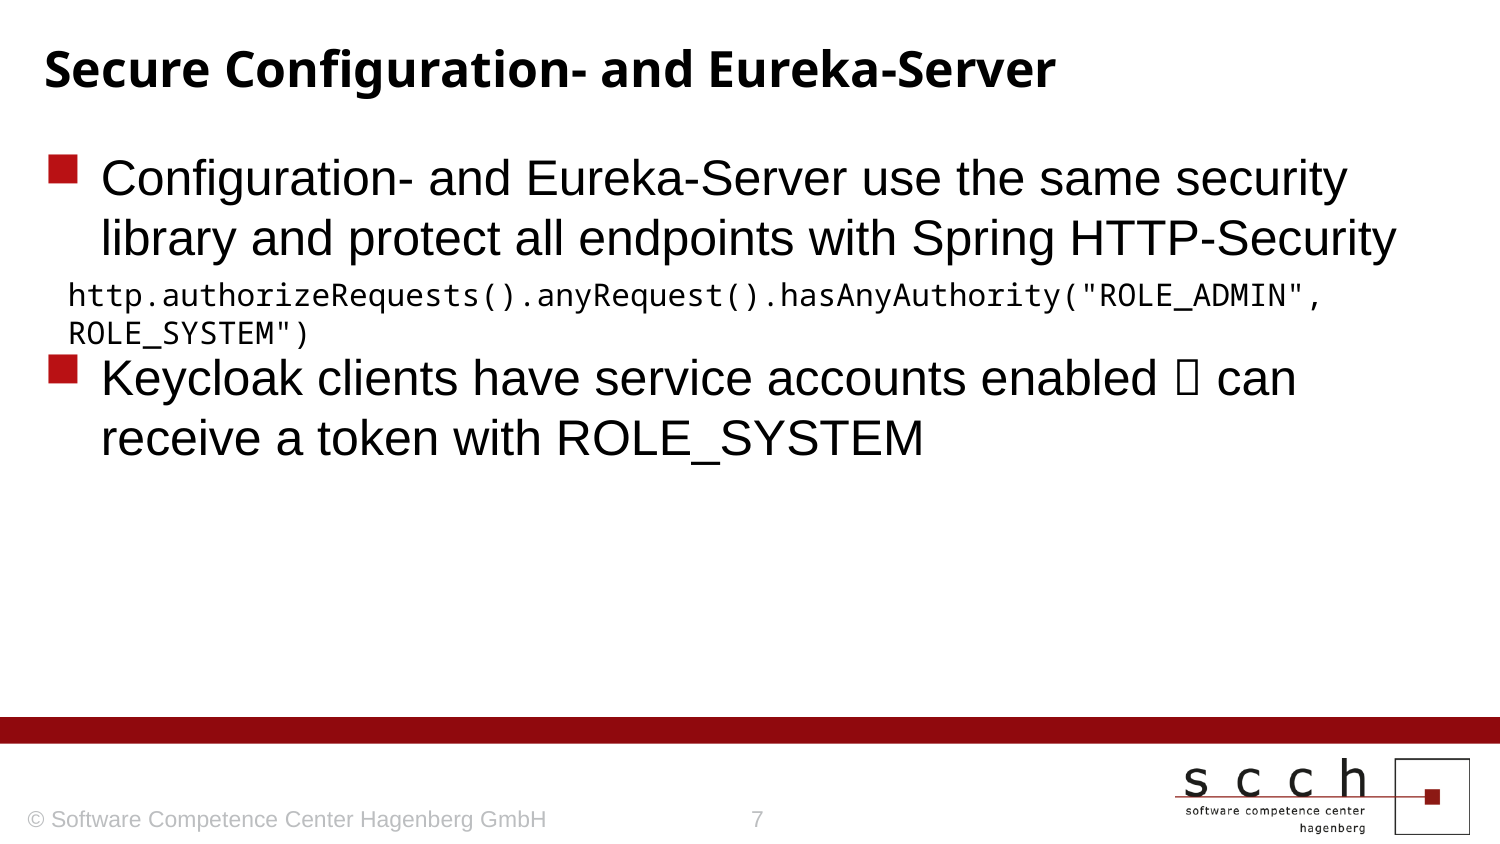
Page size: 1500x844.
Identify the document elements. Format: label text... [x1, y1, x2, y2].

list Configuration- and Eureka-Server use the same security library and protect all endpoints with Spring HTTP-Security Keycloak clients have service accounts enabled  can receive a token with ROLE_SYSTEM [29, 138, 1471, 706]
slide_number 7 [679, 796, 779, 825]
footer © Software Competence Center Hagenberg GmbH [12, 796, 621, 825]
picture [1175, 758, 1470, 835]
title Secure Configuration- and Eureka-Server [29, 23, 1471, 112]
text_box http.authorizeRequests().anyRequest().hasAnyAuthority("ROLE_ADMIN", ROLE_SYSTEM") [53, 268, 1489, 358]
